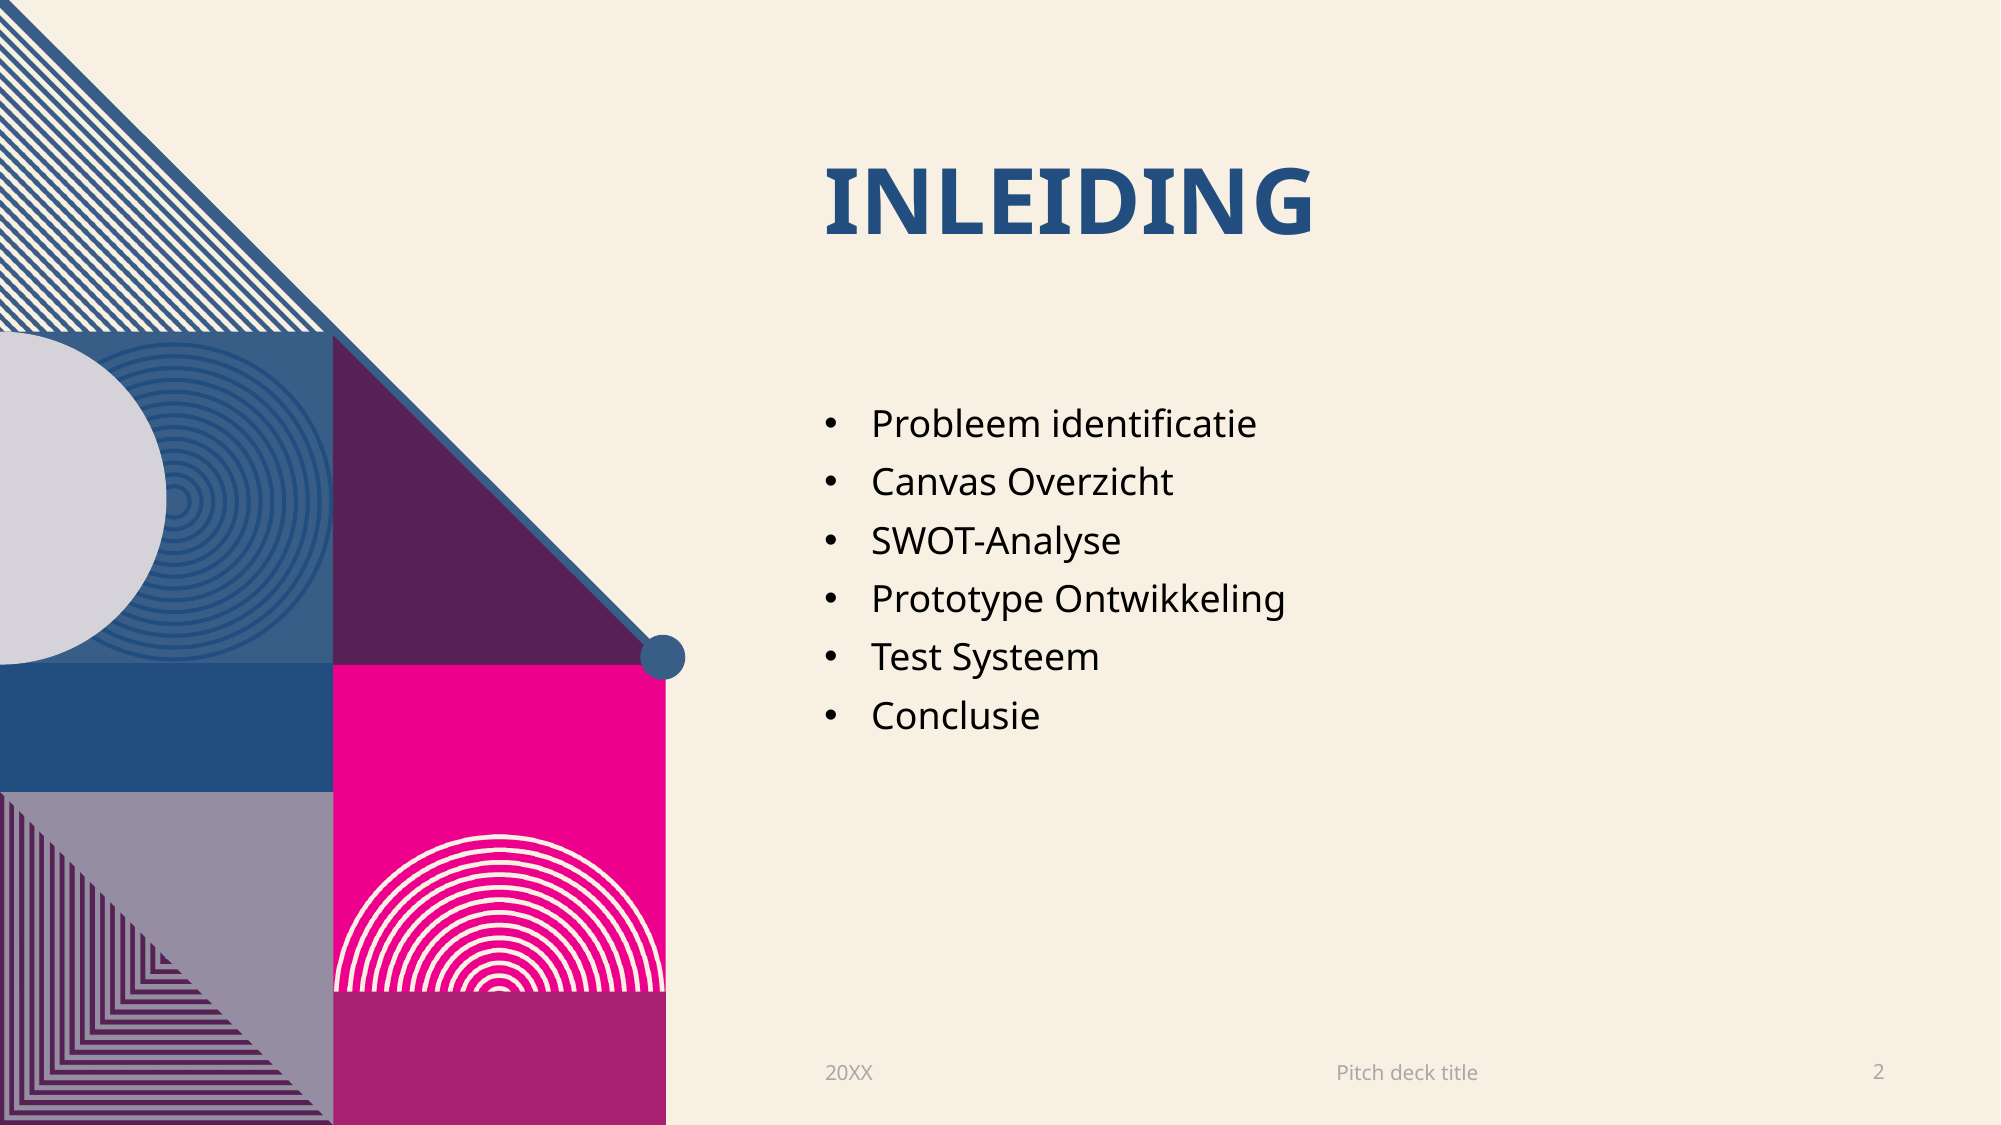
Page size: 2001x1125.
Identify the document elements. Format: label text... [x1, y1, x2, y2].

slide_number 2 [1824, 1042, 1900, 1103]
title Inleiding [809, 147, 1850, 365]
footer Pitch deck title [1219, 1041, 1595, 1102]
list Probleem identificatie Canvas Overzicht SWOT-Analyse Prototype Ontwikkeling Test Systeem Conclusie [809, 379, 1860, 980]
picture [10, 0, 332, 321]
picture [334, 834, 665, 991]
picture [0, 792, 333, 1125]
picture [0, 4, 330, 333]
slide_number 20XX [810, 1042, 990, 1103]
